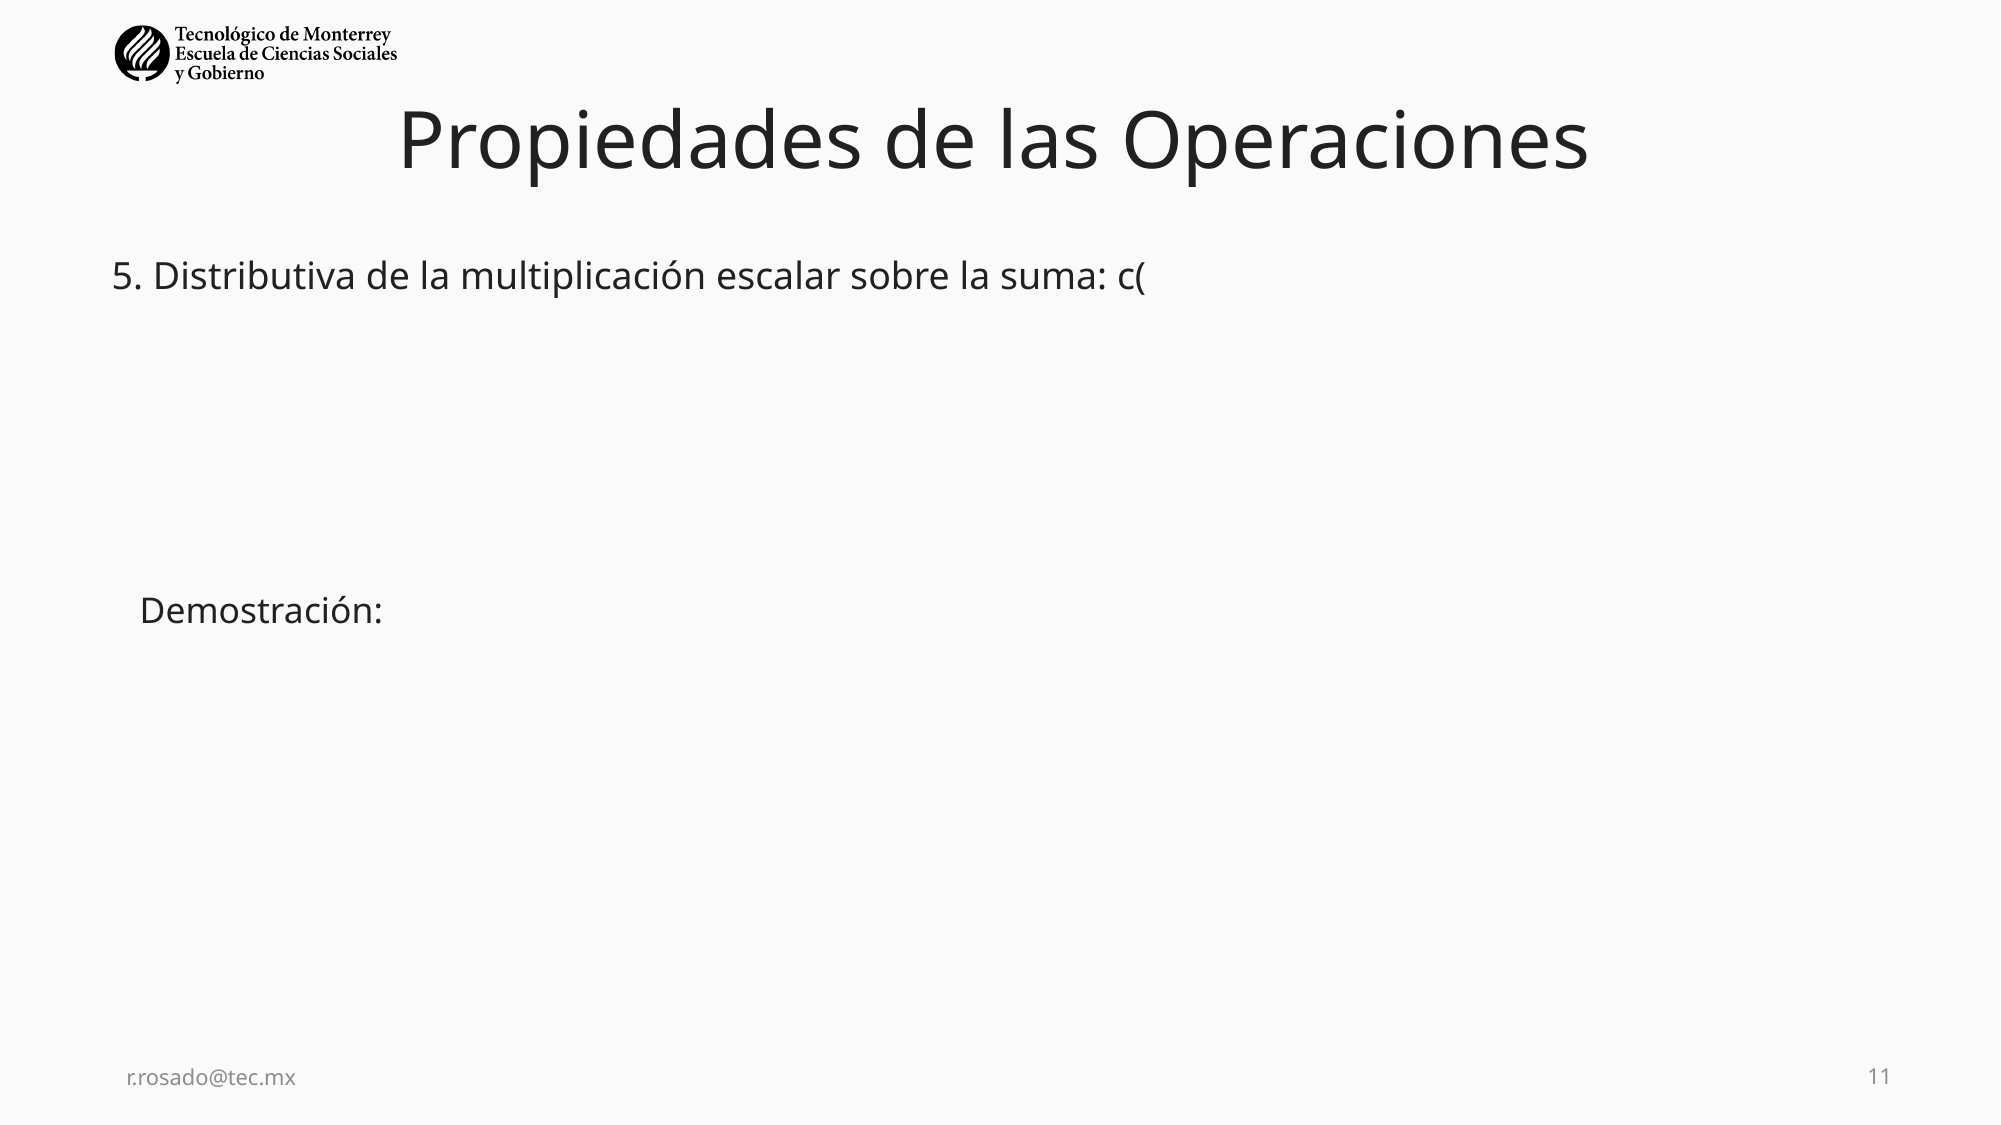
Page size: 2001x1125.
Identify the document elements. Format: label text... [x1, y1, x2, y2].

footer r.rosado@tec.mx [111, 1029, 1260, 1125]
slide_number 11 [1852, 1029, 1912, 1125]
picture [111, 24, 399, 76]
title Propiedades de las Operaciones [96, 76, 1892, 210]
